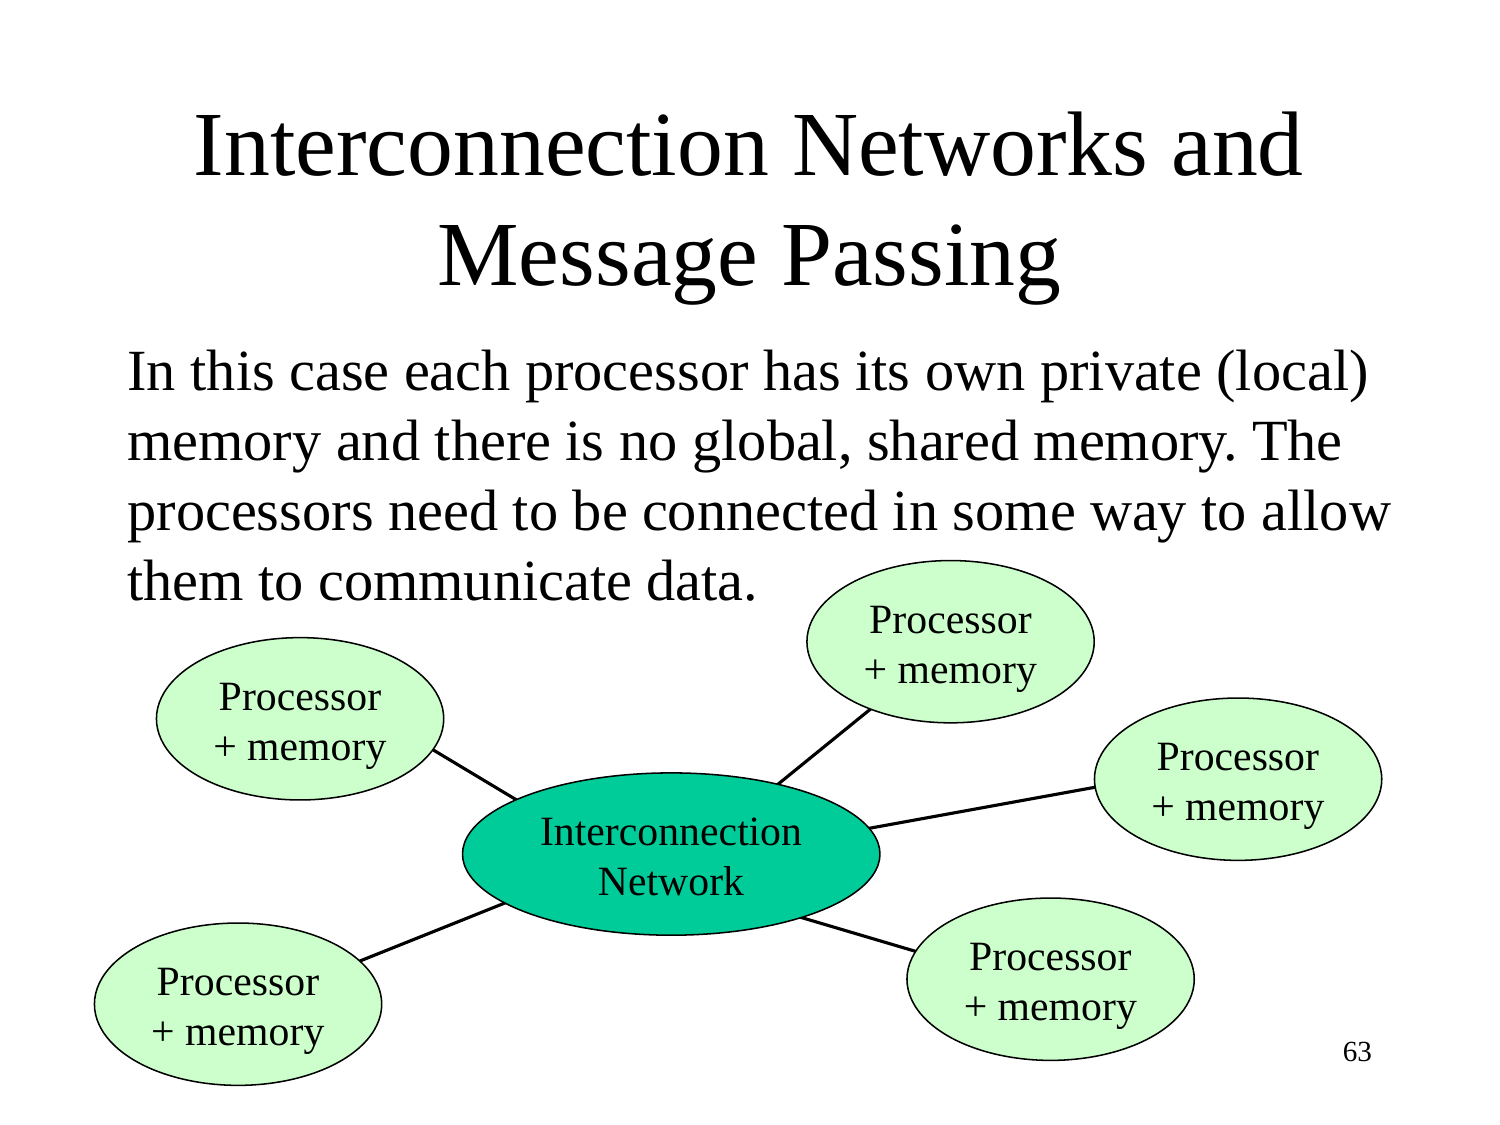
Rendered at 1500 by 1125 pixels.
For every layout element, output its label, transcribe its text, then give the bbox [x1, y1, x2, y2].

text_box Processor + memory [156, 637, 444, 800]
text_box Interconnection Network [462, 772, 880, 936]
text_box Processor + memory [906, 898, 1195, 1061]
title Interconnection Networks and Message Passing [112, 99, 1388, 288]
text_box Processor + memory [1094, 698, 1382, 861]
slide_number 63 [1074, 1024, 1388, 1101]
text_box Processor + memory [806, 560, 1095, 723]
list In this case each processor has its own private (local) memory and there is no global, shared memory. The processors need to be connected in some way to allow them to communicate data. [112, 324, 1450, 663]
text_box Processor + memory [94, 923, 382, 1086]
